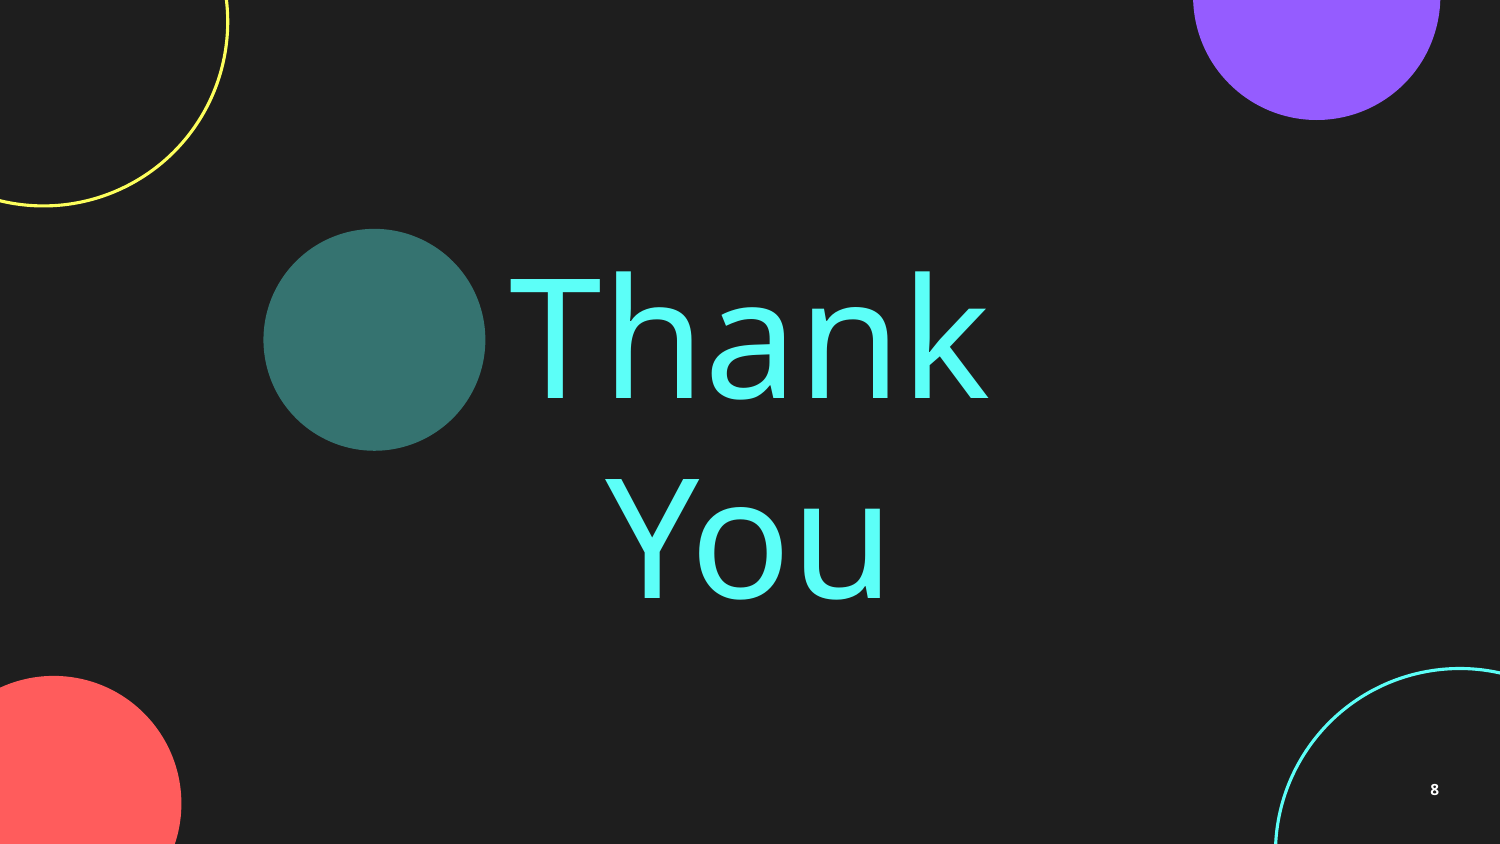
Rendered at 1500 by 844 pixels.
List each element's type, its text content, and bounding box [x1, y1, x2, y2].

slide_number 8 [1389, 764, 1480, 816]
text_box [307, 228, 441, 251]
title Thank You [227, 251, 1273, 613]
